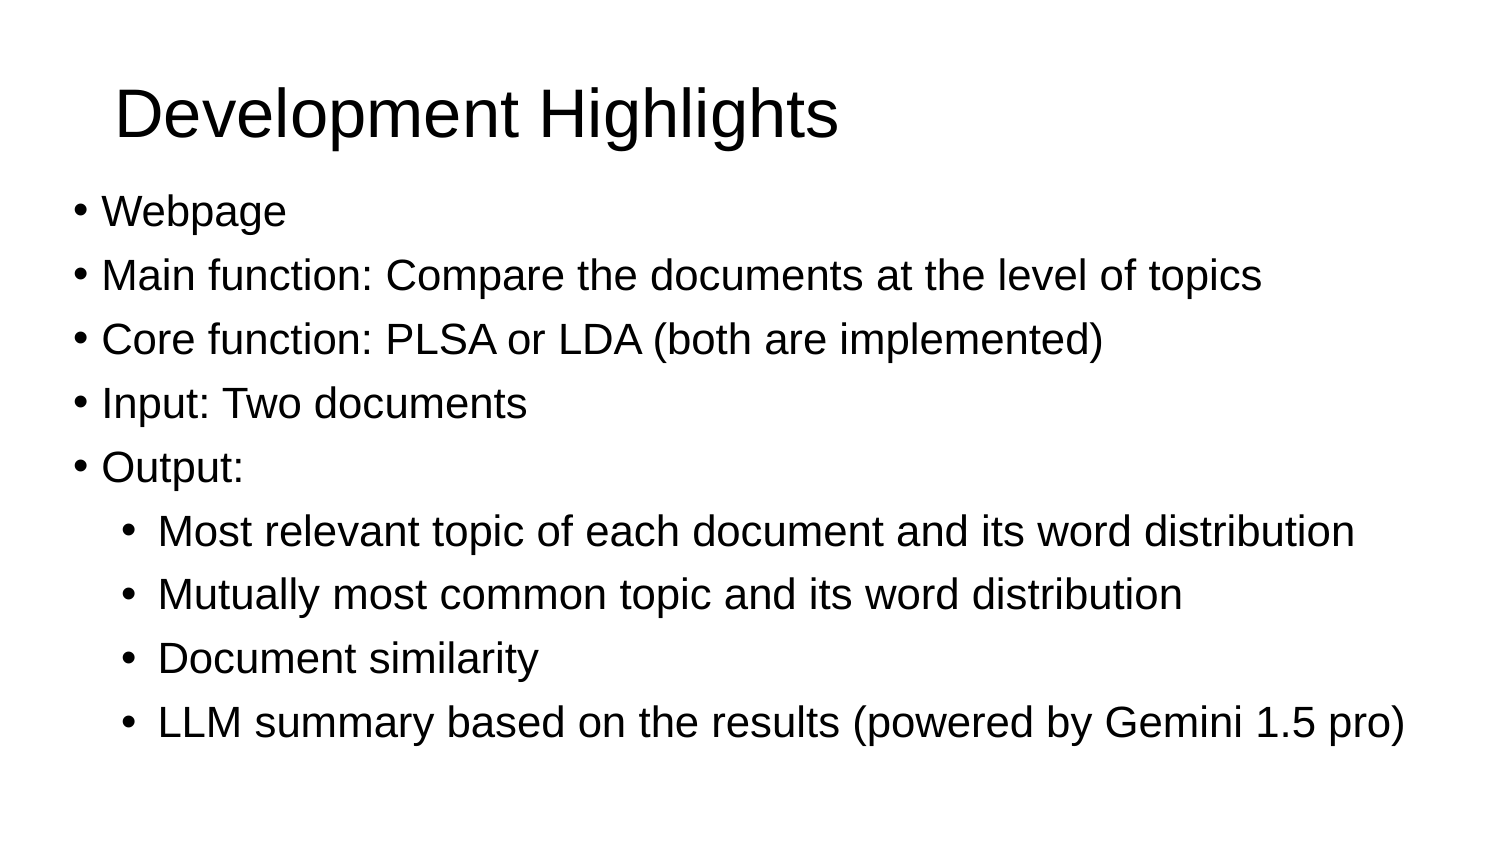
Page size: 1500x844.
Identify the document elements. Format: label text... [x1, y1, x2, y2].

title Development Highlights [103, 34, 1397, 183]
list Webpage Main function: Compare the documents at the level of topics Core function: PLSA or LDA (both are implemented) Input: Two documents Output: Most relevant topic of each document and its word distribution Mutually most common topic and its word distribution Document similarity LLM summary based on the results (powered by Gemini 1.5 pro) [60, 183, 1440, 761]
